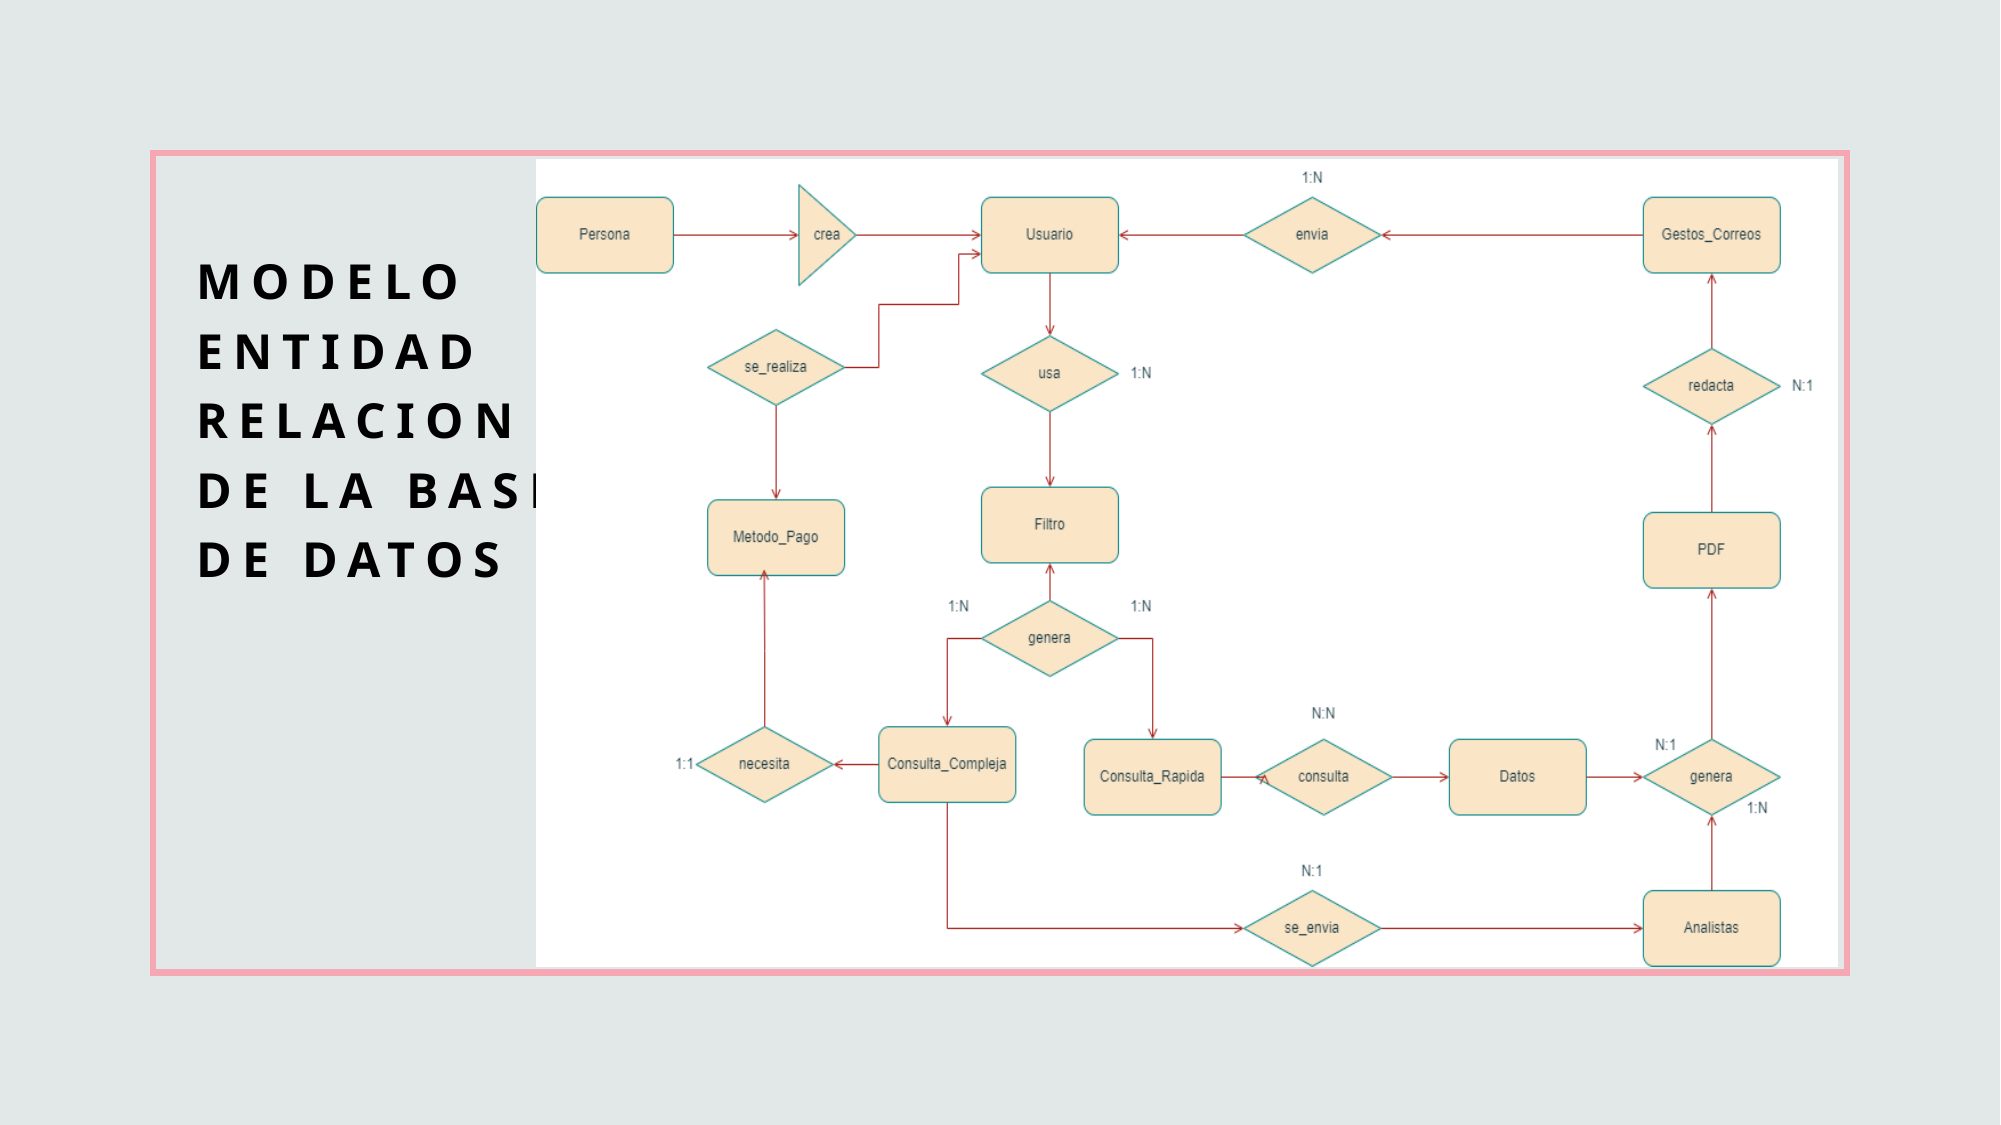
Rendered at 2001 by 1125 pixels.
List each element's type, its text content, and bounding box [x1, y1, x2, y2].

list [536, 159, 1838, 967]
title Modelo ENTIDAD RELACION DE LA BASE DE DATOS [181, 228, 536, 595]
